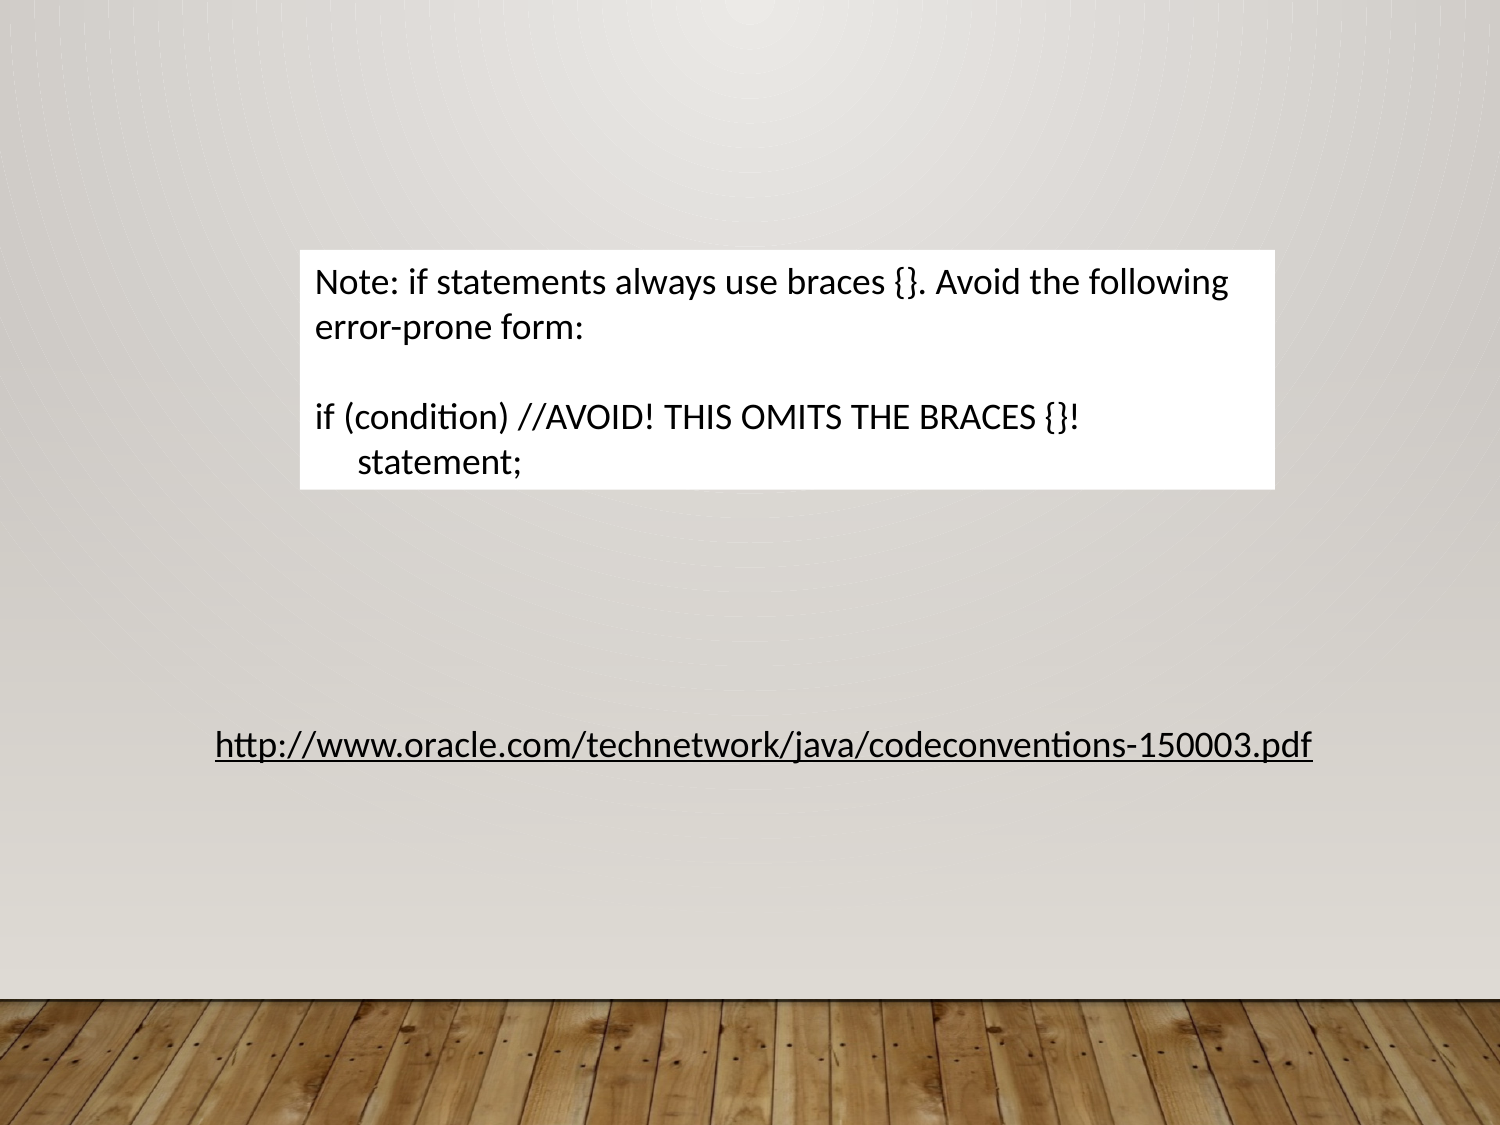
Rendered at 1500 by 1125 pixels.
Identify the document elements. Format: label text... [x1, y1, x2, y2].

text_box http://www.oracle.com/technetwork/java/codeconventions-150003.pdf [200, 712, 1375, 773]
text_box Note: if statements always use braces {}. Avoid the following error-prone form: if (condition) //AVOID! THIS OMITS THE BRACES {}! statement; [299, 249, 1275, 490]
picture [0, 999, 1500, 1125]
